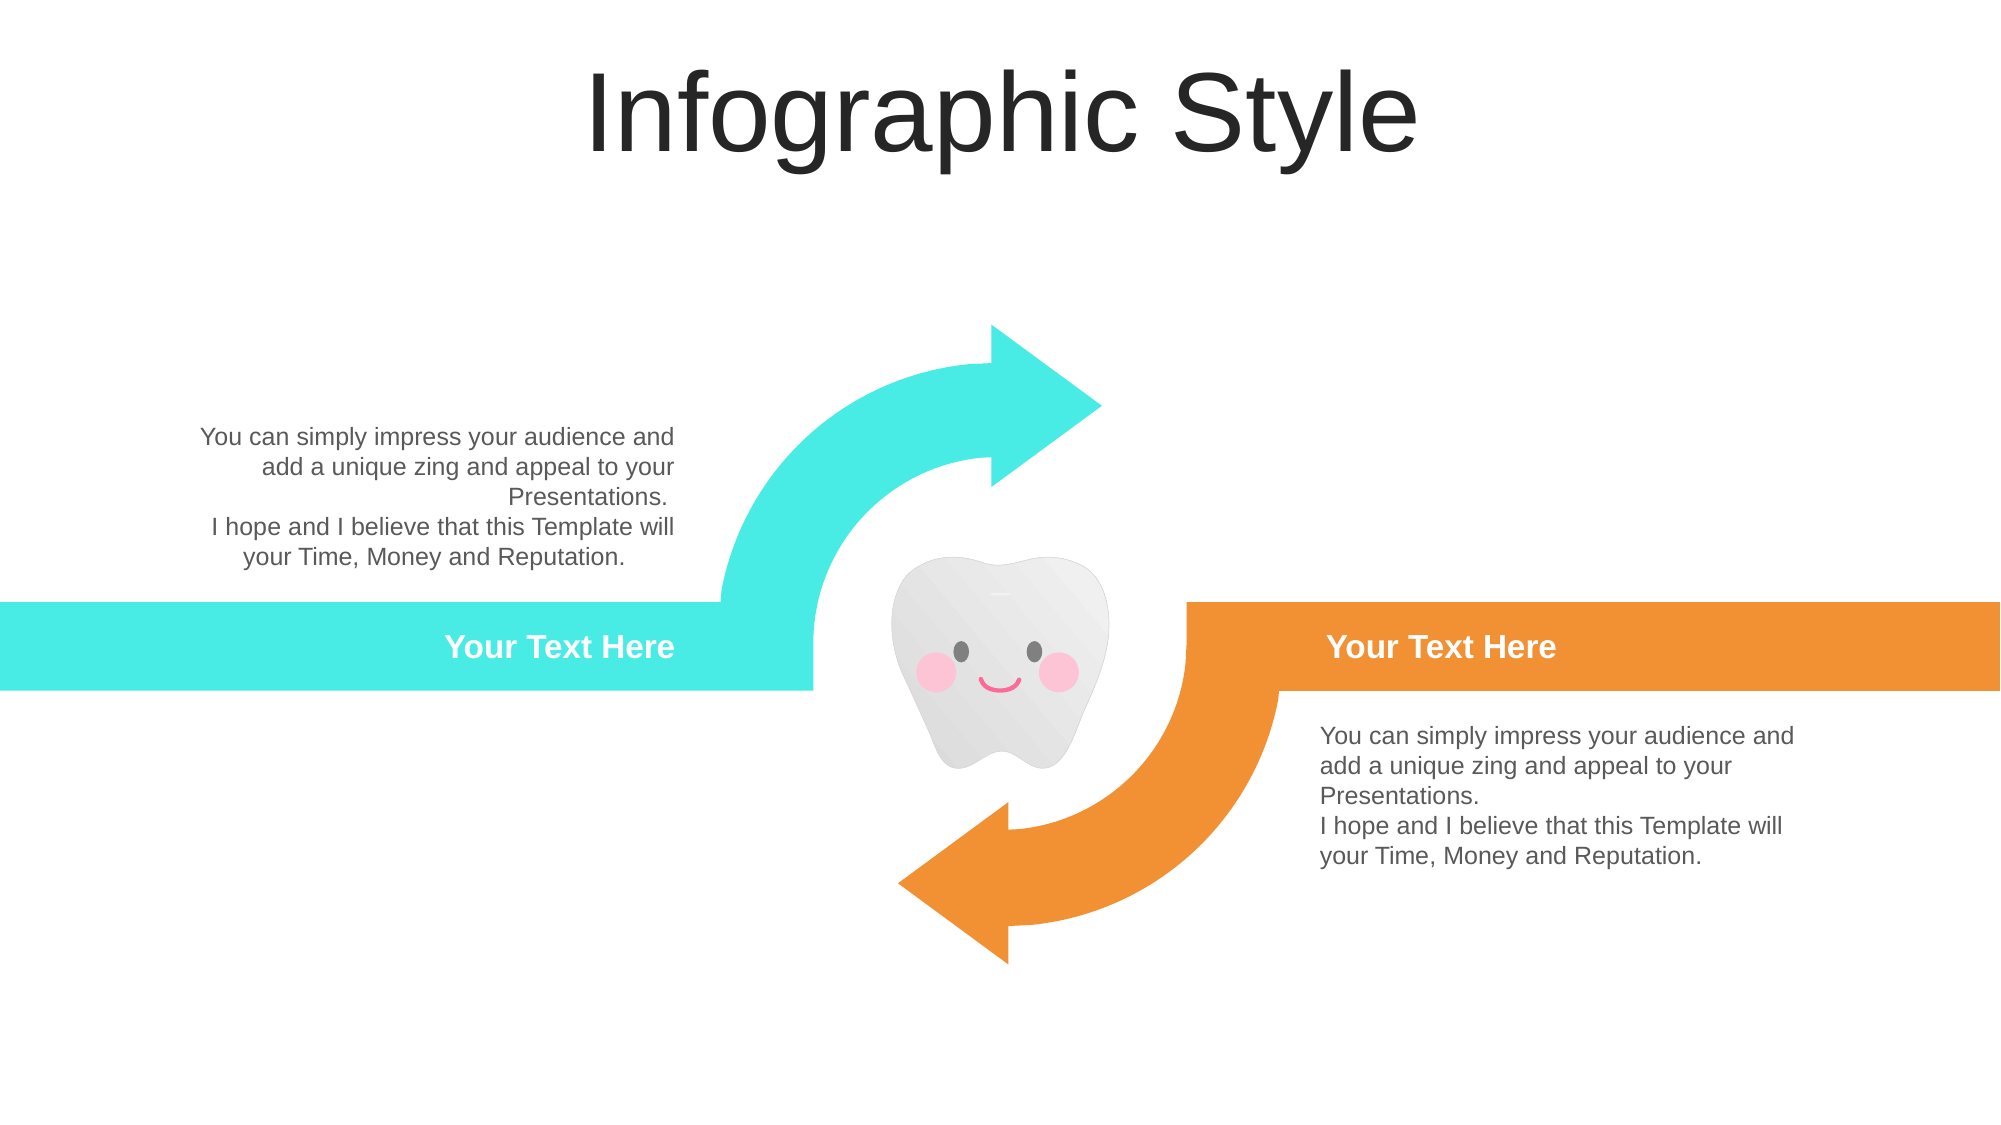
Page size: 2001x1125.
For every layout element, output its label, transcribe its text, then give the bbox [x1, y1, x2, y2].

text_box Your Text Here [266, 617, 691, 673]
text_box [0, 322, 1104, 692]
text_box You can simply impress your audience and add a unique zing and appeal to your Presentations. I hope and I believe that this Template will your Time, Money and Reputation. [1305, 712, 1853, 878]
text_box [896, 601, 2000, 967]
text_box Your Text Here [1311, 617, 1730, 673]
list Infographic Style [53, 55, 1952, 175]
text_box You can simply impress your audience and add a unique zing and appeal to your Presentations. I hope and I believe that this Template will your Time, Money and Reputation. [143, 413, 691, 578]
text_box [891, 557, 1109, 768]
